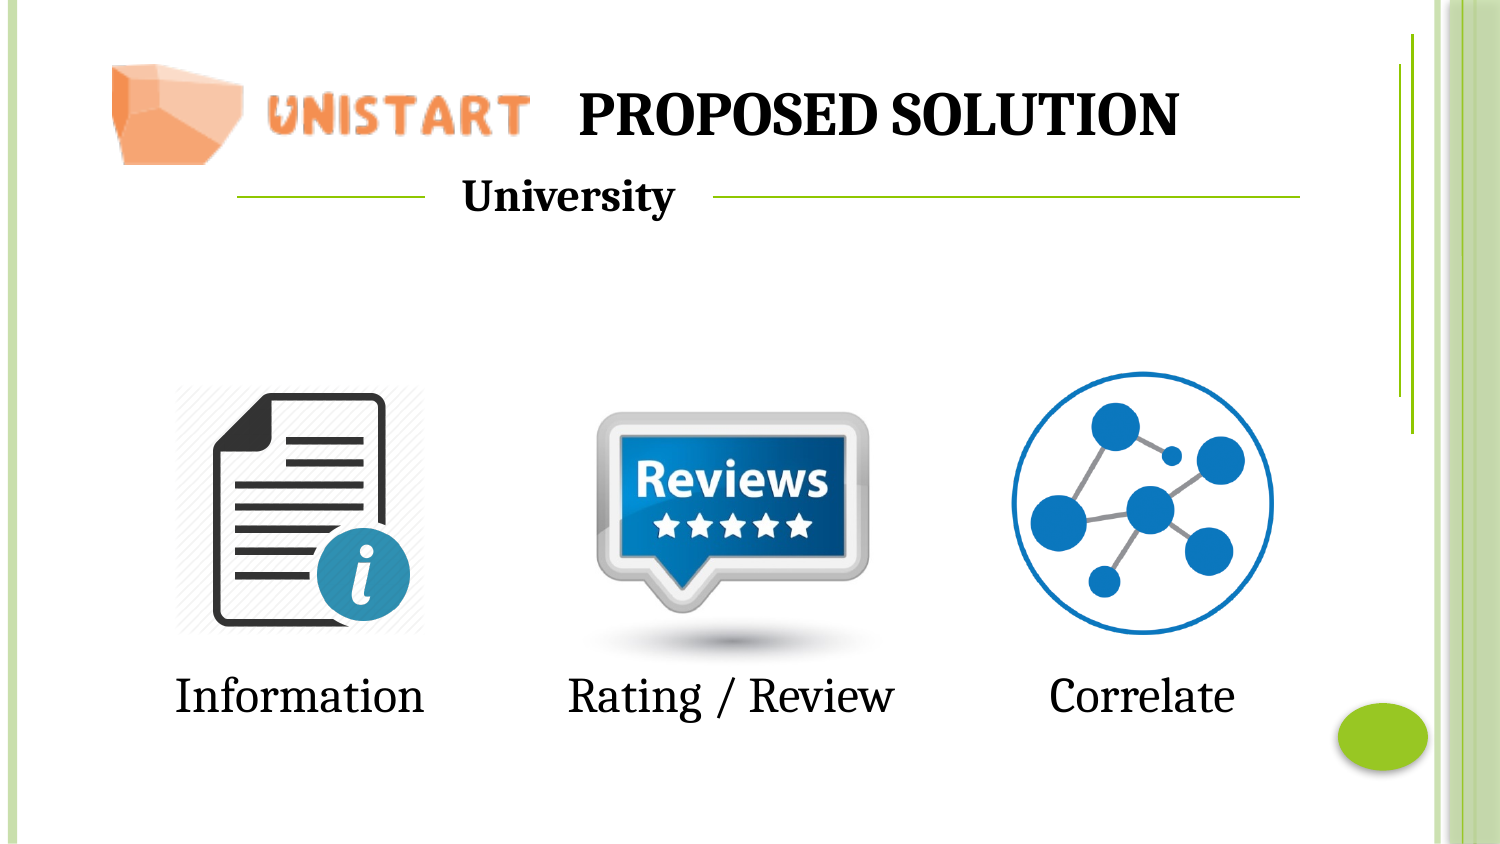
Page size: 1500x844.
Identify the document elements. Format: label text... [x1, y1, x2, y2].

text_box Information [128, 655, 472, 731]
text_box Correlate [970, 655, 1315, 731]
text_box Rating / Review [537, 655, 925, 731]
picture [111, 64, 530, 166]
picture [1010, 371, 1275, 635]
picture [174, 383, 426, 635]
picture [561, 371, 903, 685]
list University [324, 159, 813, 268]
text_box PROPOSED SOLUTION [565, 58, 1325, 155]
